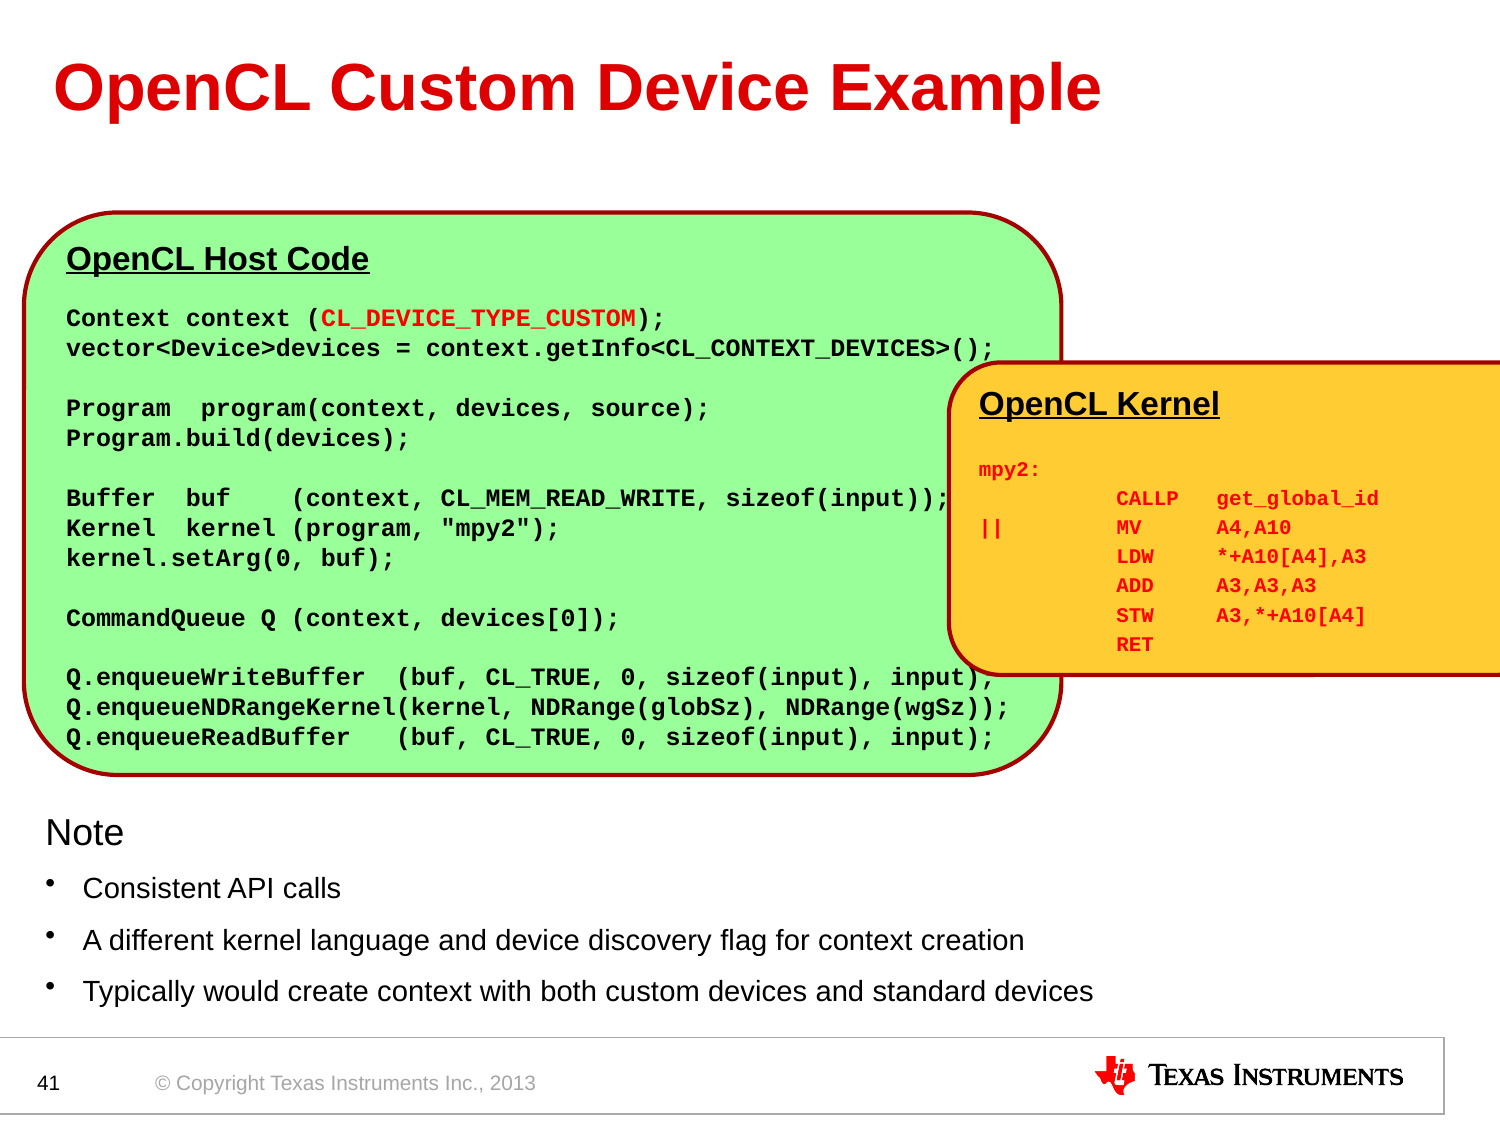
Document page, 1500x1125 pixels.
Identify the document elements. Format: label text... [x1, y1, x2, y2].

list Note Consistent API calls A different kernel language and device discovery flag for context creation Typically would create context with both custom devices and standard devices [30, 800, 1420, 975]
picture [1095, 1056, 1403, 1095]
slide_number 41 [12, 1062, 76, 1097]
title OpenCL Custom Device Example [38, 23, 1426, 157]
text_box OpenCL Kernel mpy2: CALLP get_global_id || MV A4,A10 LDW *+A10[A4],A3 ADD A3,A3,A3 STW A3,*+A10[A4] RET [946, 360, 1500, 678]
text_box OpenCL Host Code Context context (CL_DEVICE_TYPE_CUSTOM); vector<Device>devices = context.getInfo<CL_CONTEXT_DEVICES>(); Program program(context, devices, source); Program.build(devices); Buffer buf (context, CL_MEM_READ_WRITE, sizeof(input)); Kernel kernel (program, "mpy2"); kernel.setArg(0, buf); CommandQueue Q (context, devices[0]); Q.enqueueWriteBuffer (buf, CL_TRUE, 0, sizeof(input), input); Q.enqueueNDRangeKernel(kernel, NDRange(globSz), NDRange(wgSz)); Q.enqueueReadBuffer (buf, CL_TRUE, 0, sizeof(input), input); [21, 210, 1064, 778]
